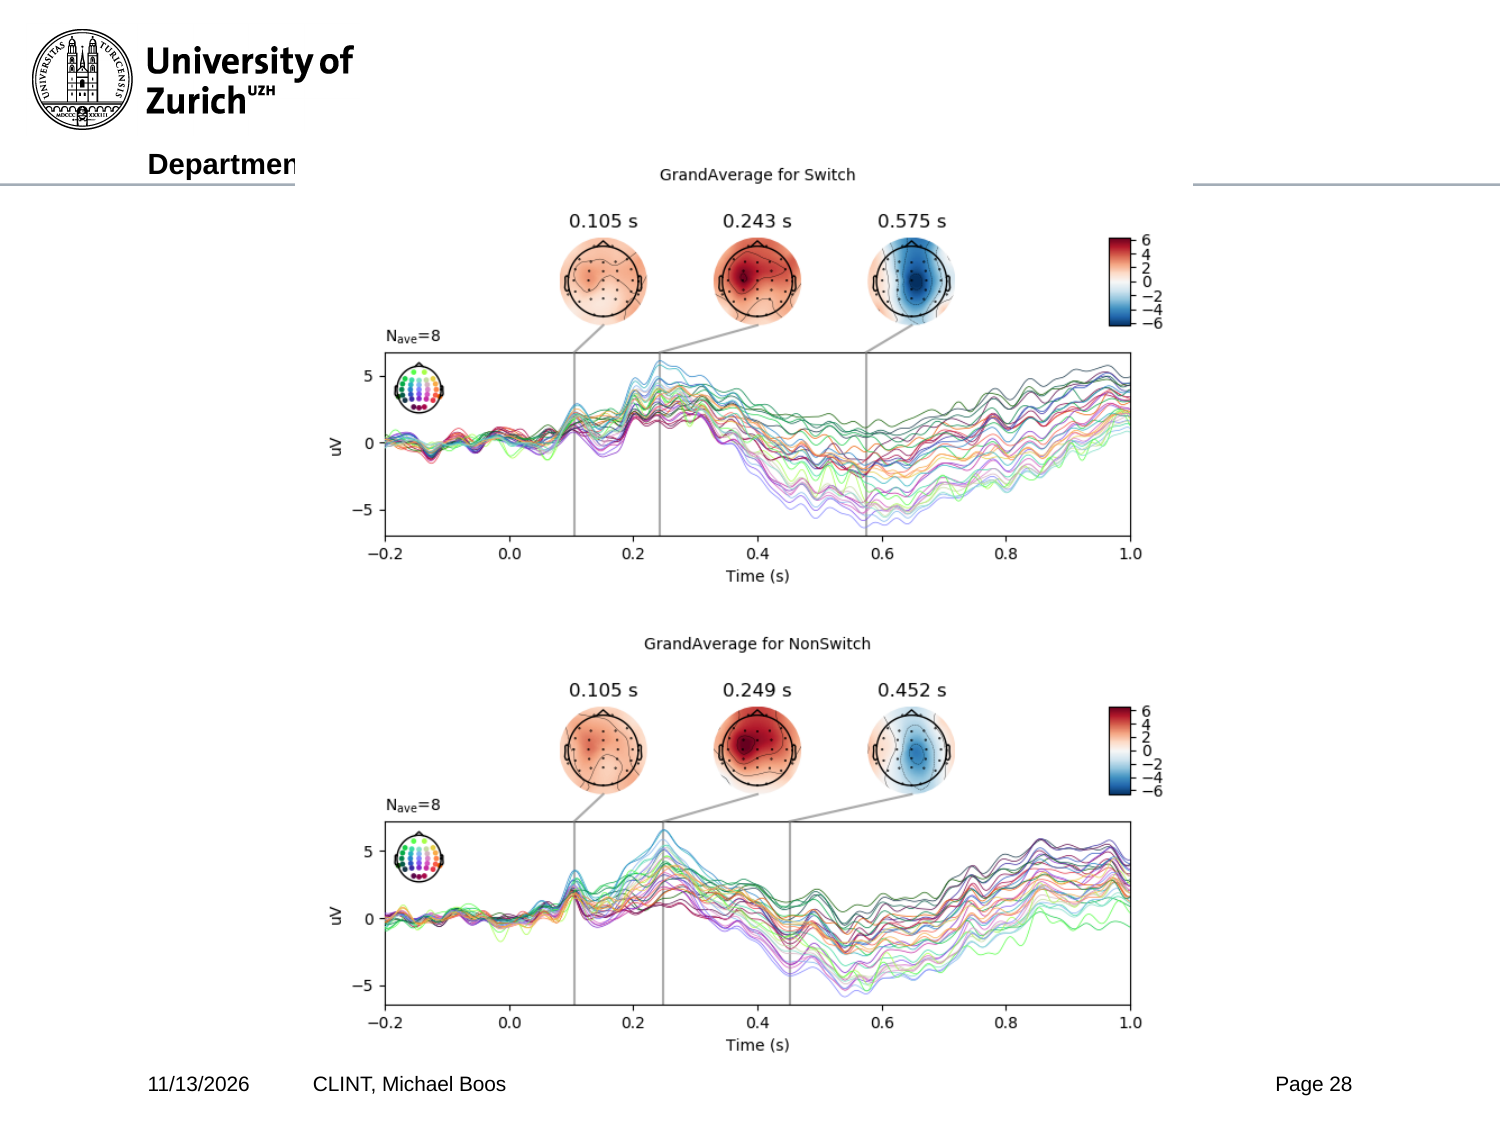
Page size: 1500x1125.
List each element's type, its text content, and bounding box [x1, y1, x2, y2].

footer CLINT, Michael Boos [312, 1071, 1176, 1106]
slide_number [147, 1070, 301, 1106]
picture [26, 23, 1193, 1071]
slide_number Page 28 [1222, 1070, 1353, 1106]
